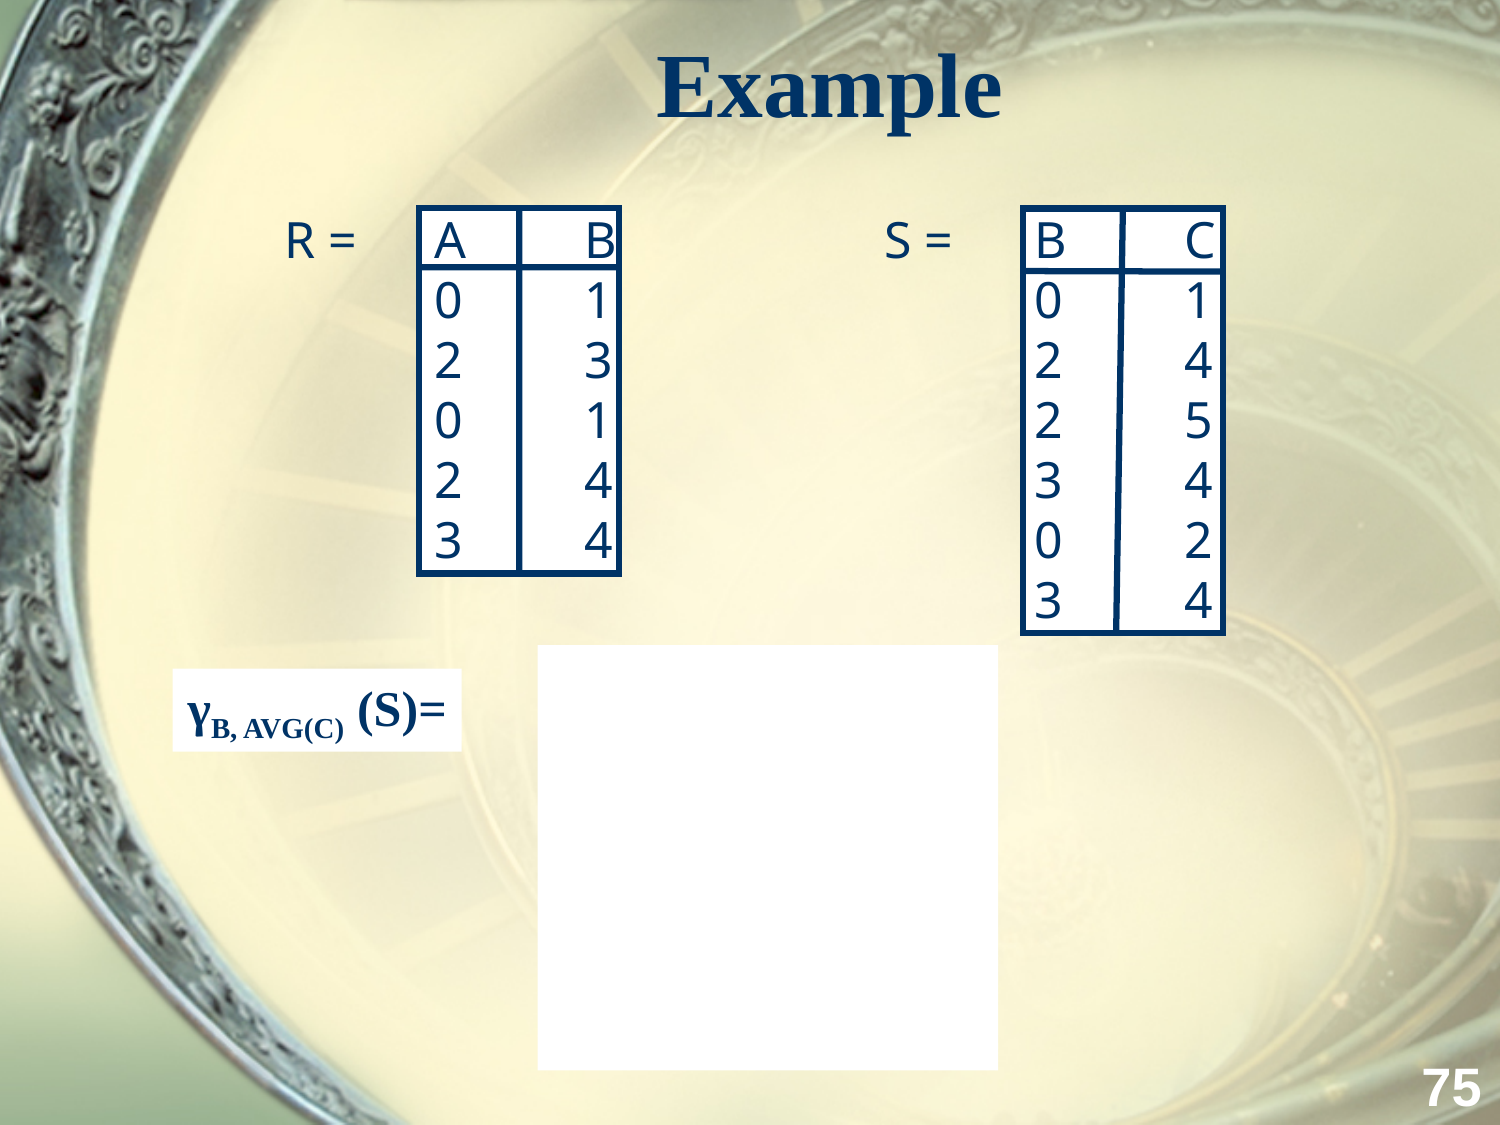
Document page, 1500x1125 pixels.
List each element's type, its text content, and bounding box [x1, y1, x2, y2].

slide_number 75 [1403, 1044, 1500, 1125]
title Example [230, 31, 1431, 169]
text_box R = A B S = B C 0 1 0 1 2 3 2 4 0 1 2 5 2 4 3 4 3 4 0 2 3 4 [269, 201, 1231, 637]
text_box [537, 645, 999, 1071]
text_box γB, AVG(C) (S)= [172, 668, 462, 752]
picture [0, 0, 1500, 1125]
